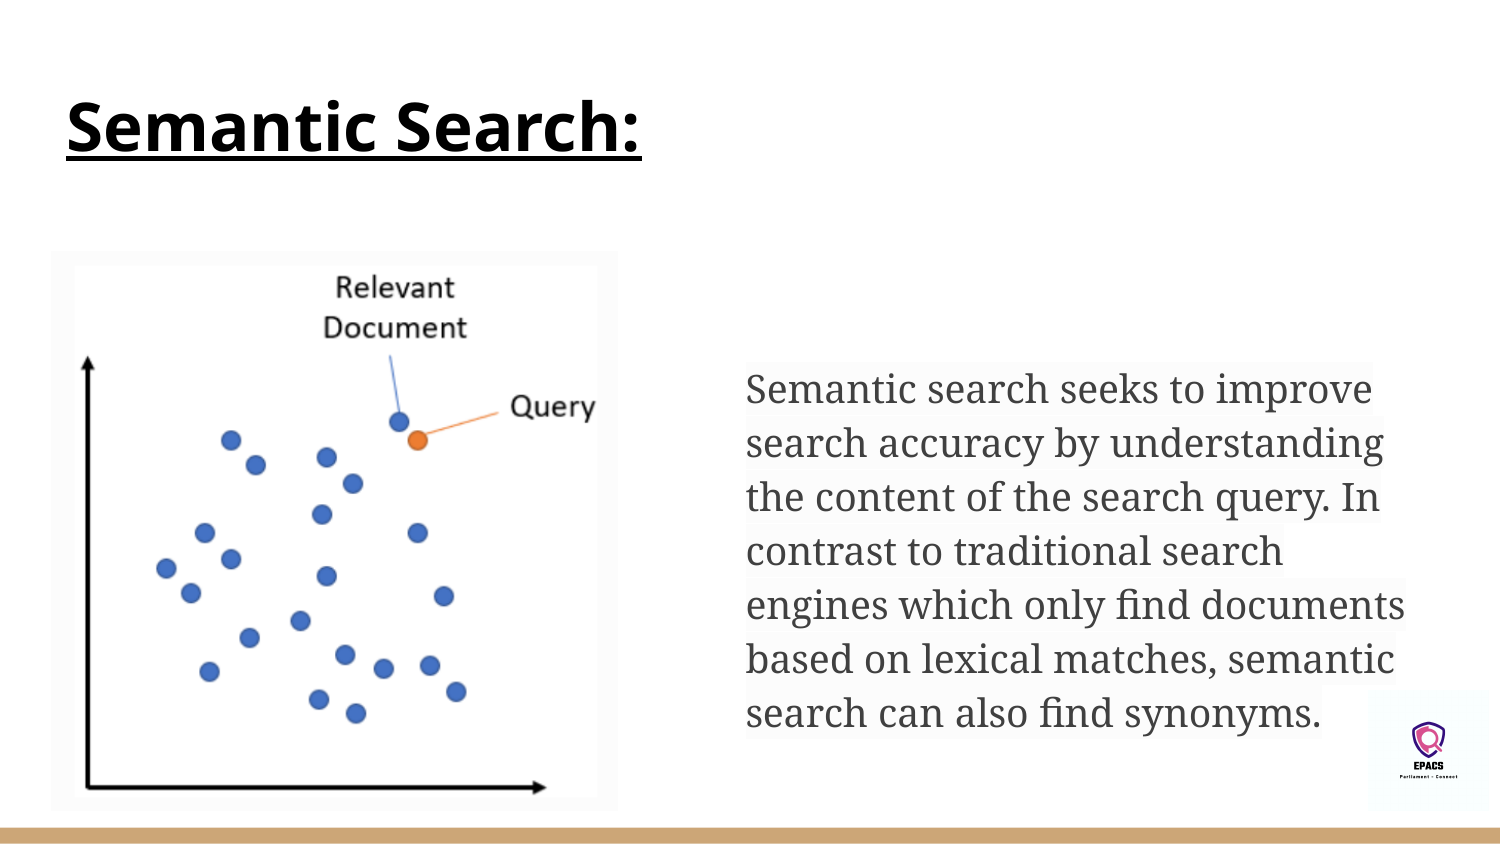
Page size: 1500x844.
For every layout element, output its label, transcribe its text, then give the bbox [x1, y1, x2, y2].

picture [1367, 690, 1489, 811]
picture [50, 251, 618, 811]
title Semantic Search: [51, 68, 1449, 180]
list Semantic search seeks to improve search accuracy by understanding the content of the search query. In contrast to traditional search engines which only find documents based on lexical matches, semantic search can also find synonyms. [730, 271, 1449, 752]
